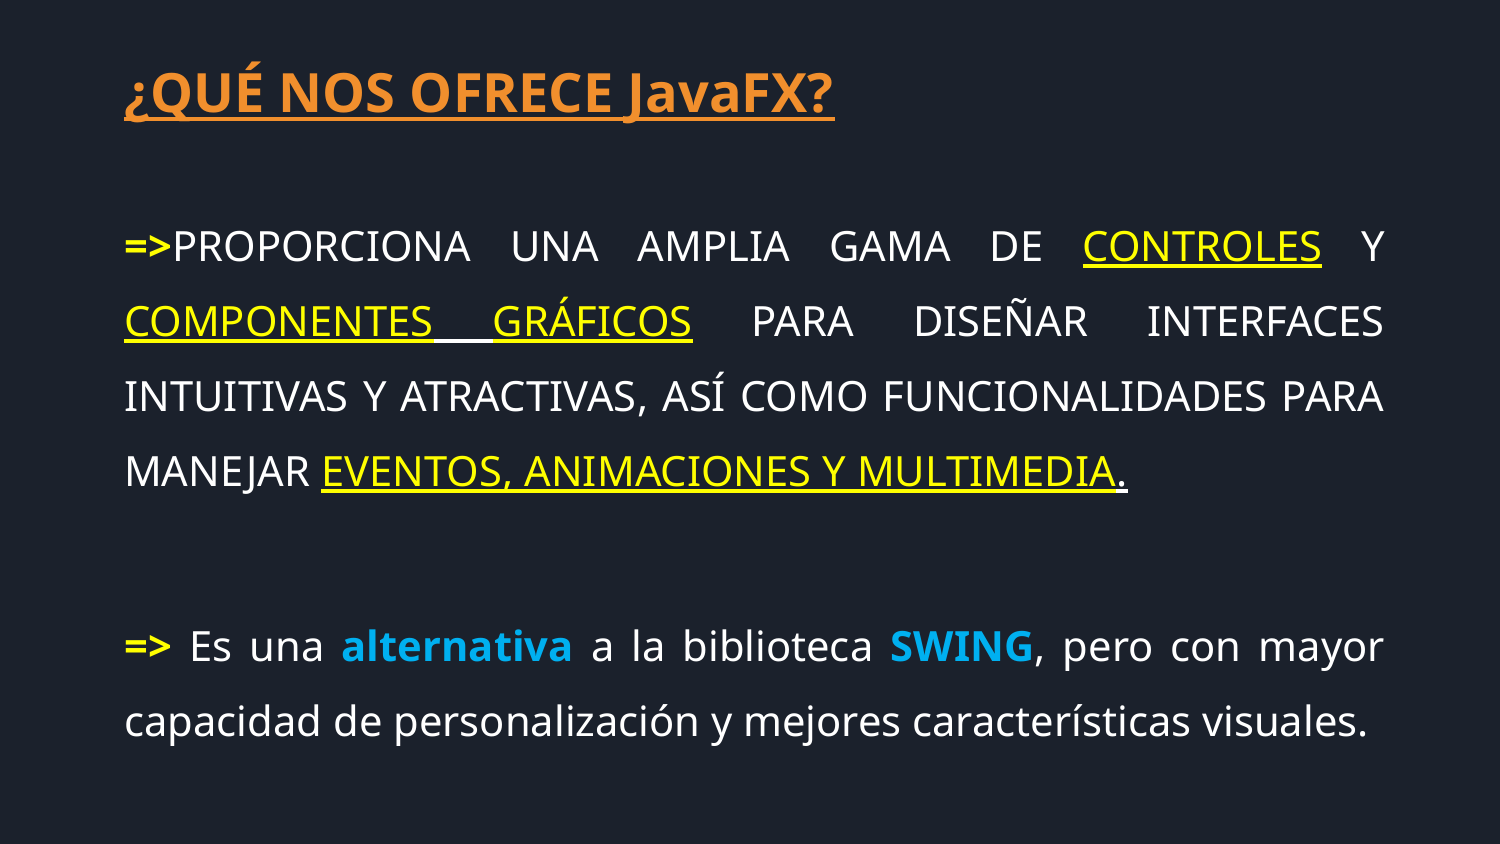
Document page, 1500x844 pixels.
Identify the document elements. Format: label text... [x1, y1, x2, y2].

text_box ¿QUÉ NOS OFRECE JavaFX? [109, 43, 1002, 139]
text_box =>PROPORCIONA UNA AMPLIA GAMA DE CONTROLES Y COMPONENTES GRÁFICOS PARA DISEÑAR INTERFACES INTUITIVAS Y ATRACTIVAS, ASÍ COMO FUNCIONALIDADES PARA MANEJAR EVENTOS, ANIMACIONES Y MULTIMEDIA. => Es una alternativa a la biblioteca SWING, pero con mayor capacidad de personalización y mejores características visuales. [109, 179, 1400, 760]
